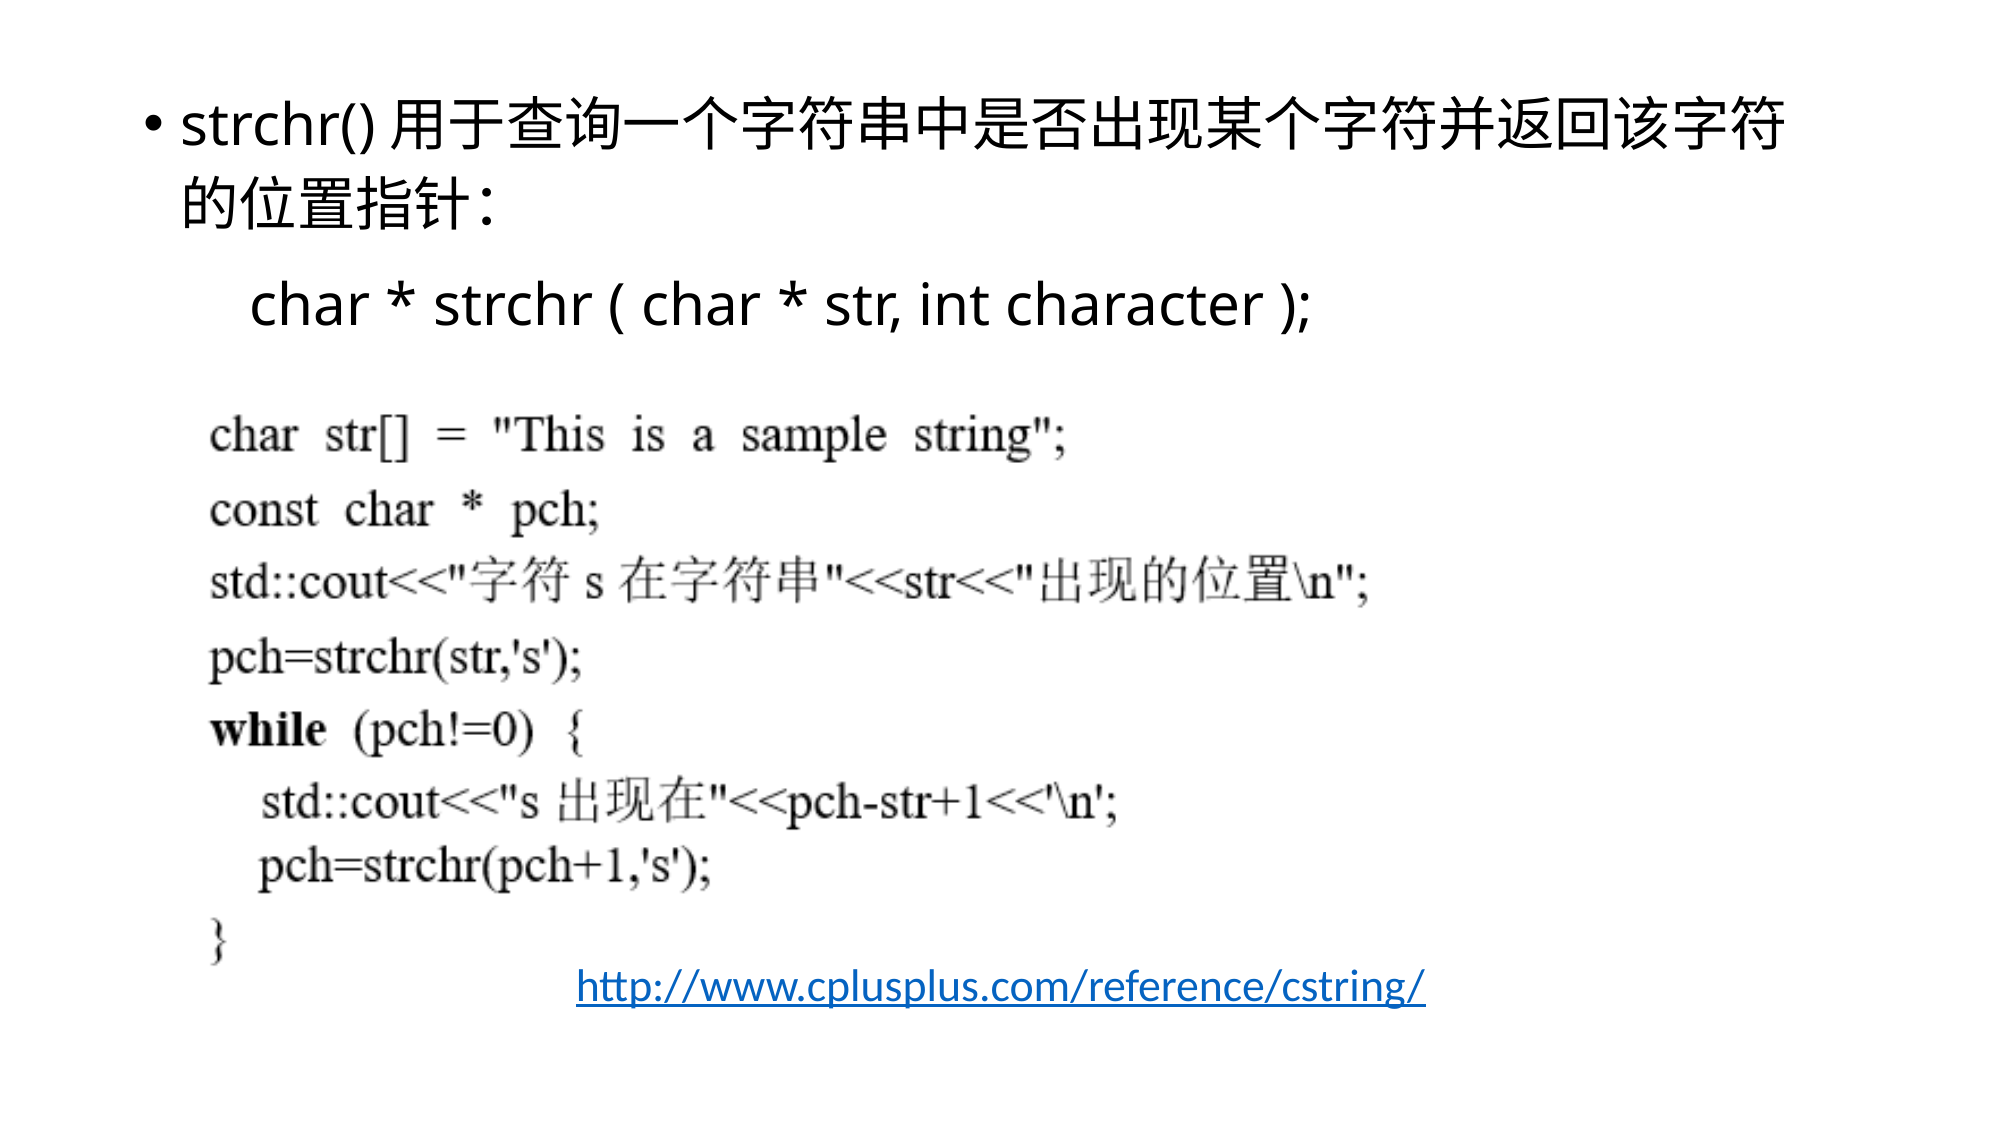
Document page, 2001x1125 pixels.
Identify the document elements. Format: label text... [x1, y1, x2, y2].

text_box http://www.cplusplus.com/reference/cstring/ [561, 948, 1893, 1018]
picture [193, 395, 1404, 983]
list strchr()用于查询一个字符串中是否出现某个字符并返回该字符的位置指针： char * strchr ( char * str, int character ); [128, 69, 1854, 362]
